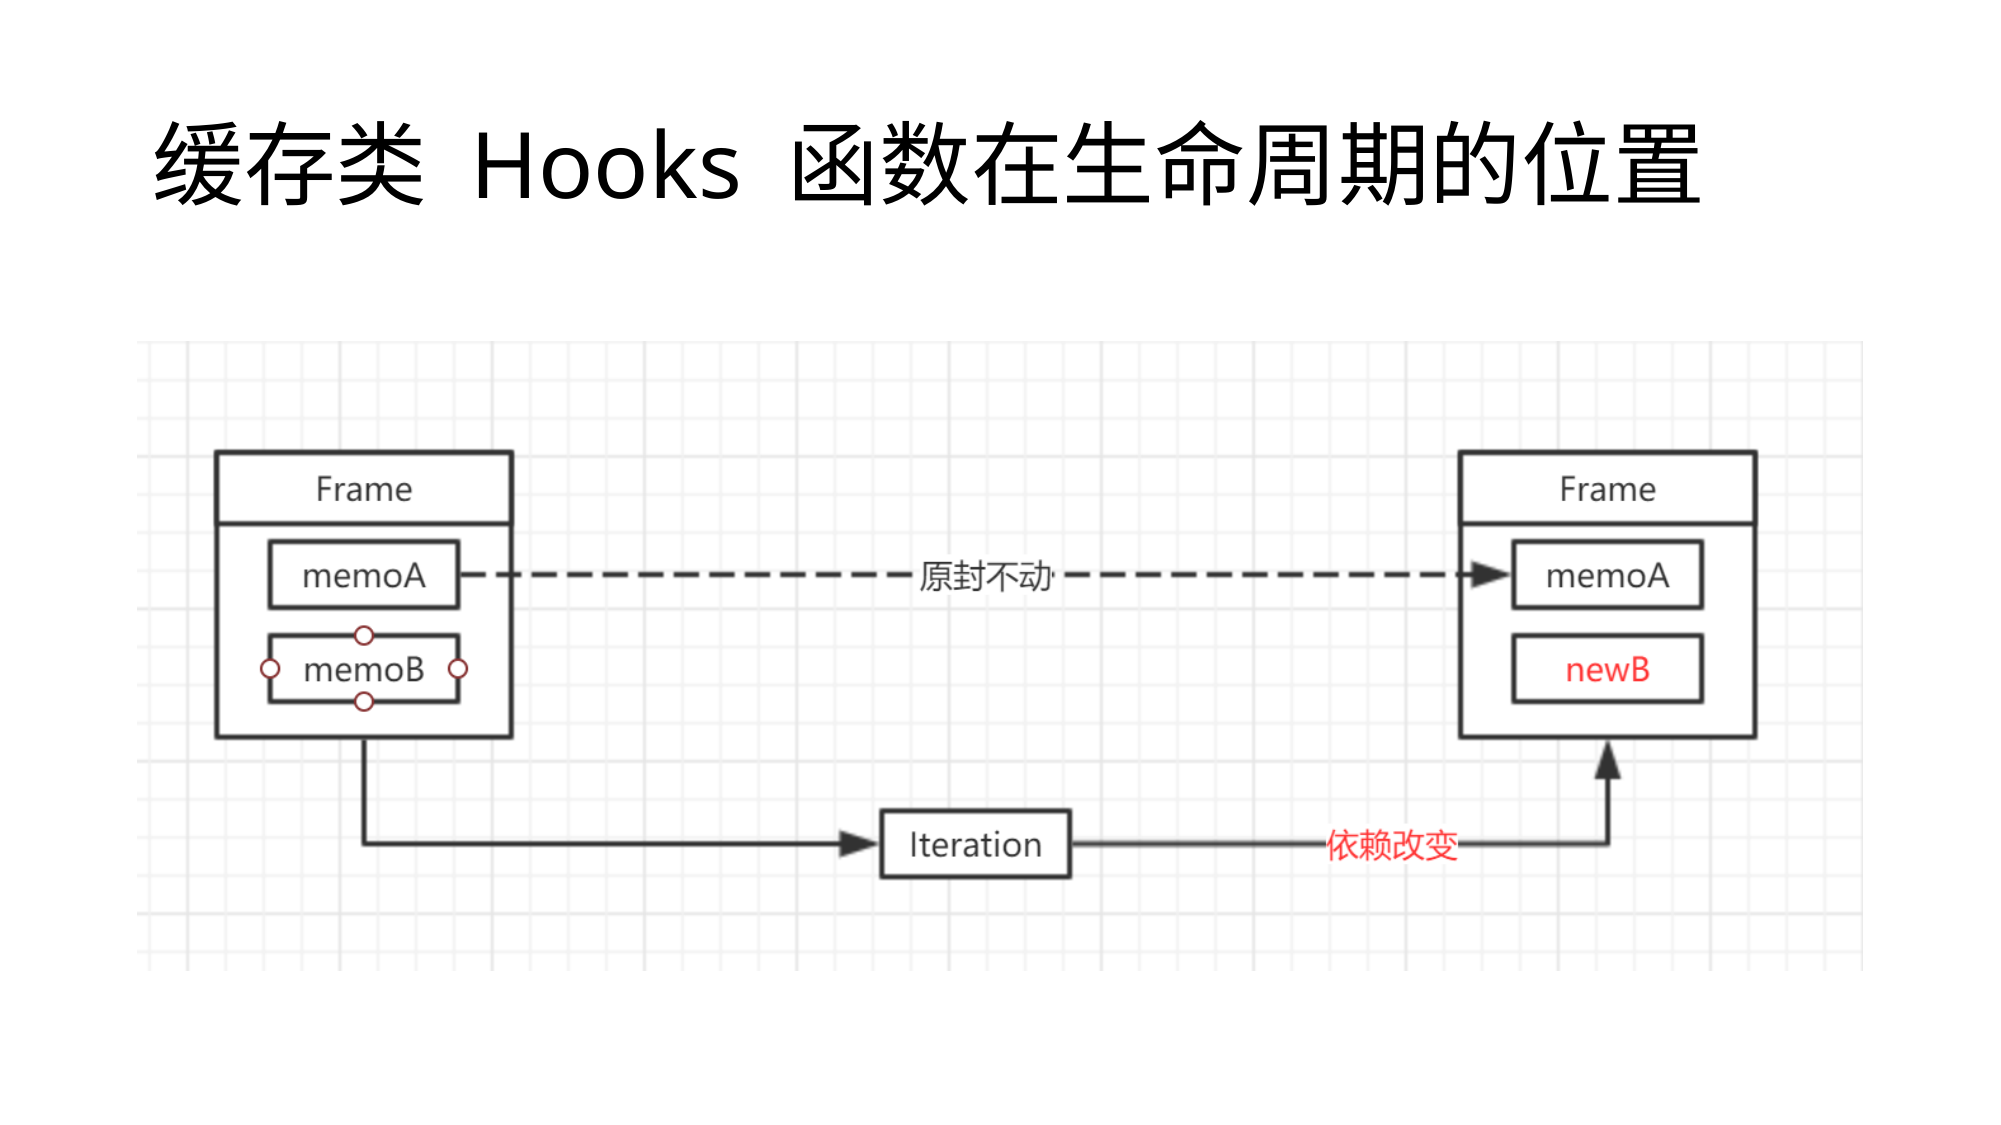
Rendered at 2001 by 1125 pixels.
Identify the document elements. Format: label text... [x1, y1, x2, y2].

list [137, 341, 1863, 971]
title 缓存类 Hooks 函数在生命周期的位置 [137, 59, 1863, 278]
